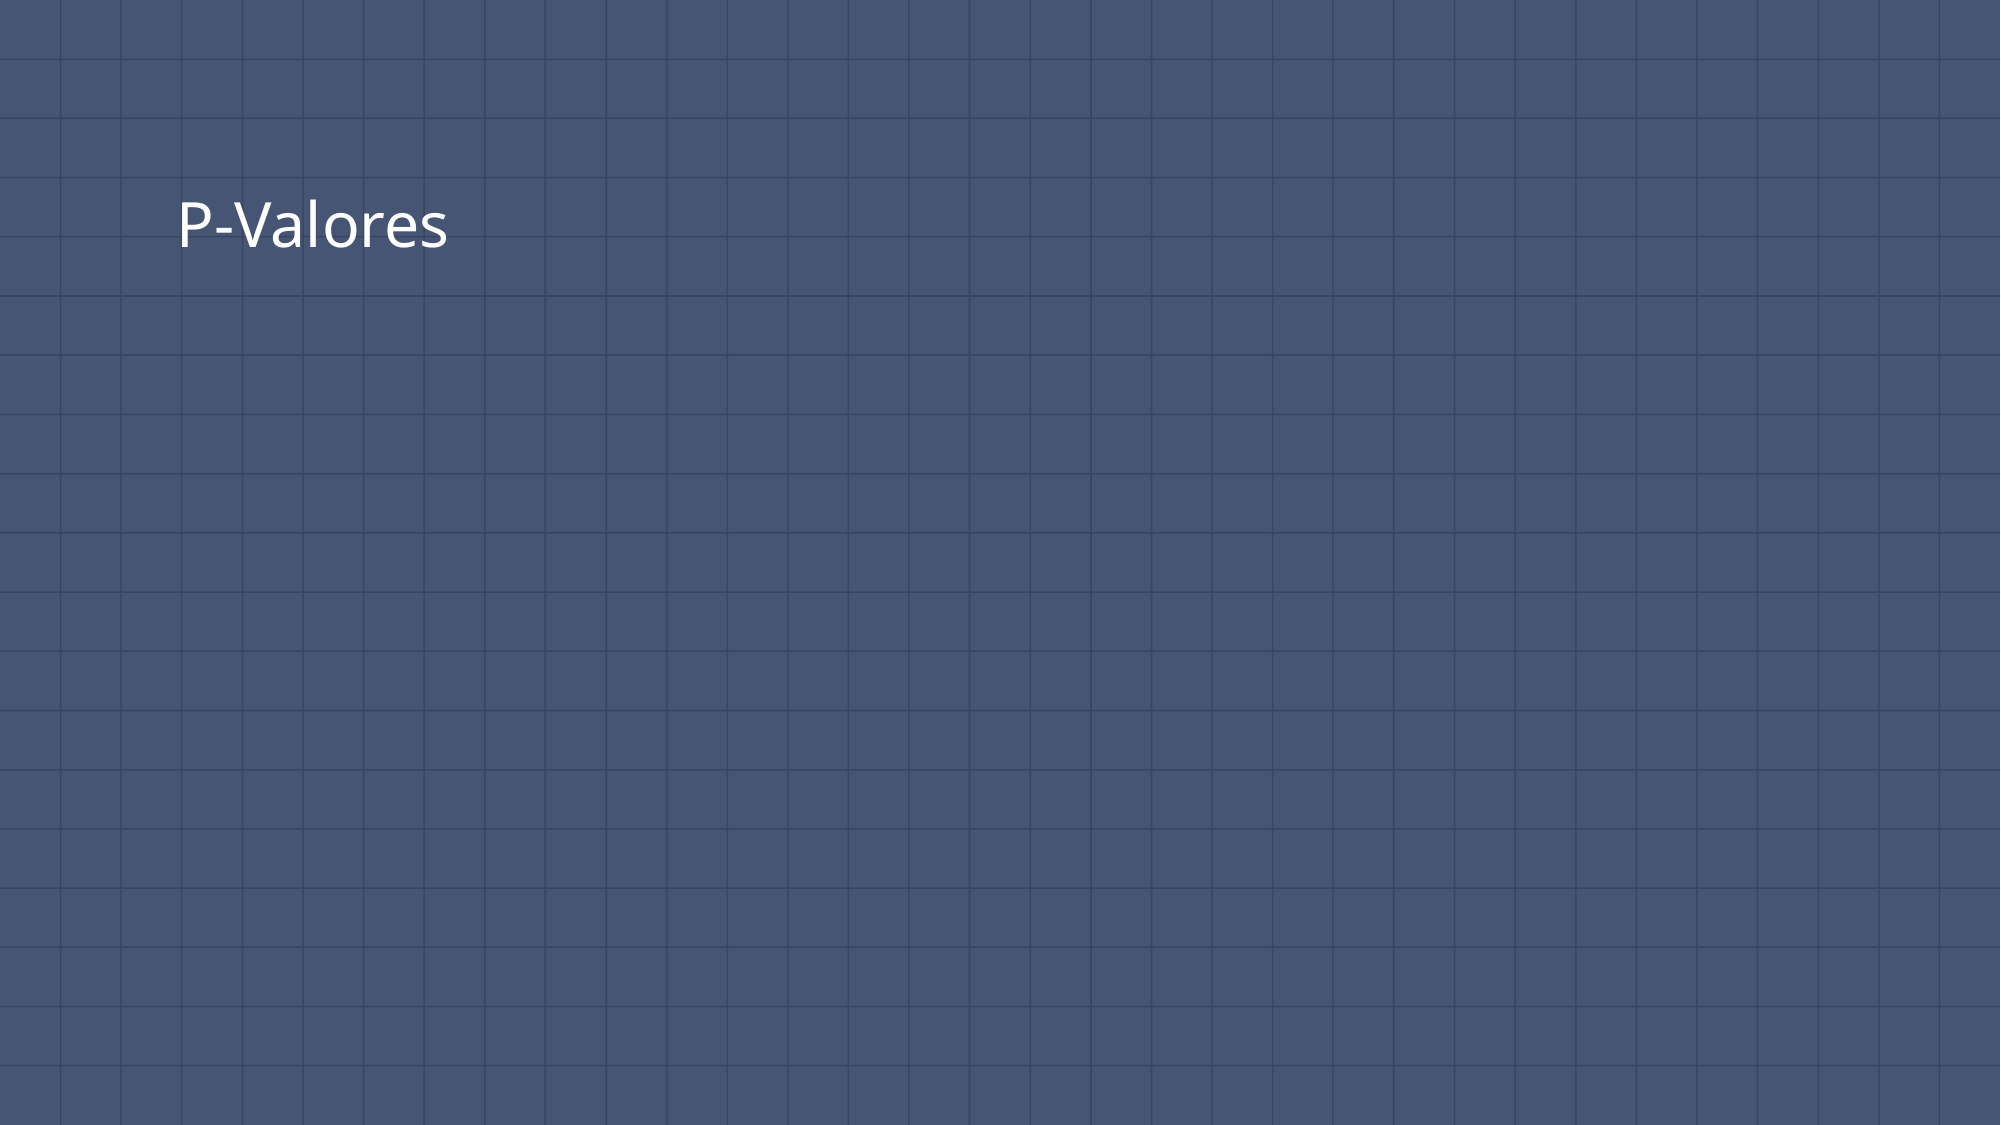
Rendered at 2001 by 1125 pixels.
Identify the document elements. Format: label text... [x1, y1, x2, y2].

title P-Valores [161, 87, 1843, 276]
